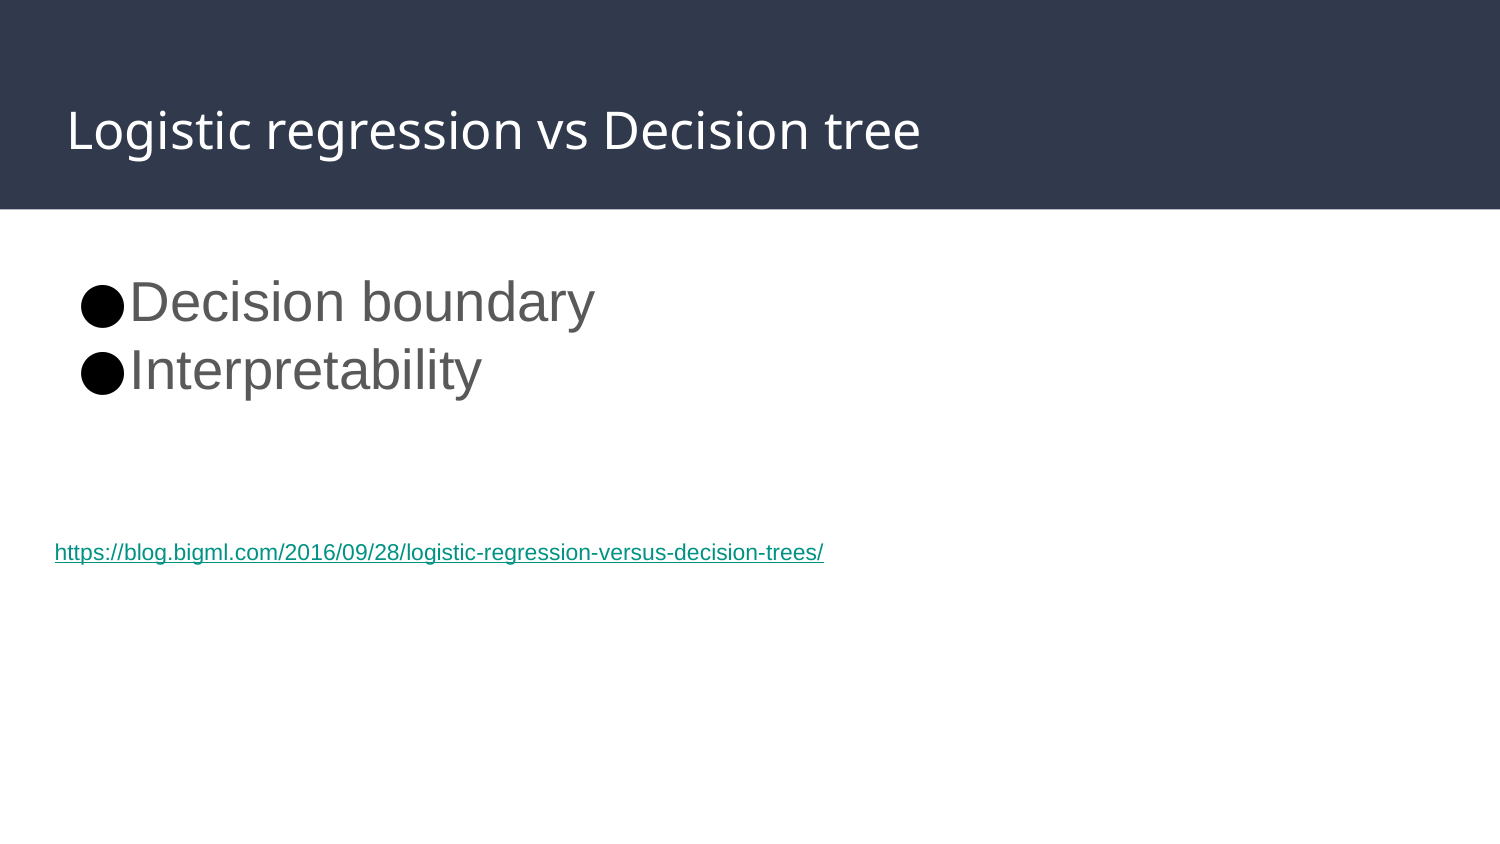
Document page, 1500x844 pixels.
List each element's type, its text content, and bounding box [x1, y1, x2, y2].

title Logistic regression vs Decision tree [51, 82, 1449, 185]
text_box Decision boundary Interpretability https://blog.bigml.com/2016/09/28/logistic-regression-versus-decision-trees/ [39, 250, 1449, 821]
